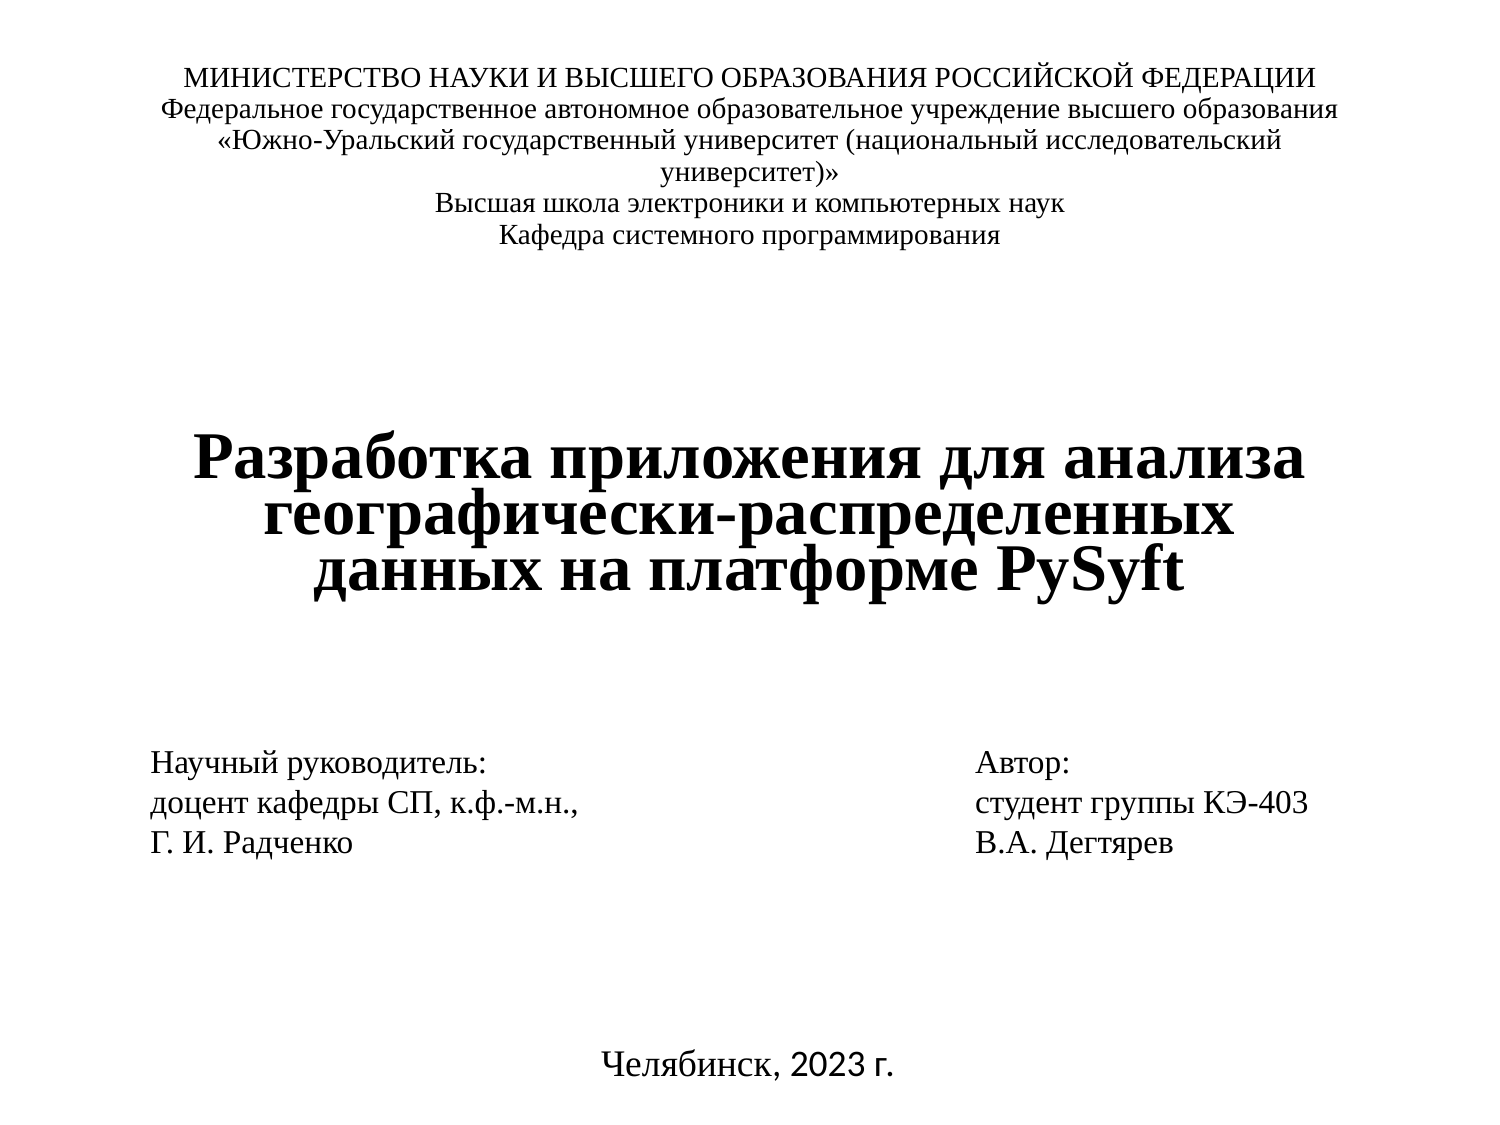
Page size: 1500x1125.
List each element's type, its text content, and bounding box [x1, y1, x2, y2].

title МИНИСТЕРСТВО НАУКИ И ВЫСШЕГО ОБРАЗОВАНИЯ РОССИЙСКОЙ ФЕДЕРАЦИИ Федеральное государственное автономное образовательное учреждение высшего образования «Южно-Уральский государственный университет (национальный исследовательский университет)» Высшая школа электроники и компьютерных наук Кафедра системного программирования [109, 50, 1391, 294]
text_box Научный руководитель: доцент кафедры СП, к.ф.-м.н., Г. И. Радченко [135, 732, 622, 868]
text_box Челябинск, 2023 г. [586, 1031, 914, 1092]
text_box Автор: студент группы КЭ-403 В.А. Дегтярев [960, 732, 1376, 868]
subtitle Разработка приложения для анализа географически-распределенных данных на платформе PySyft [176, 426, 1324, 643]
